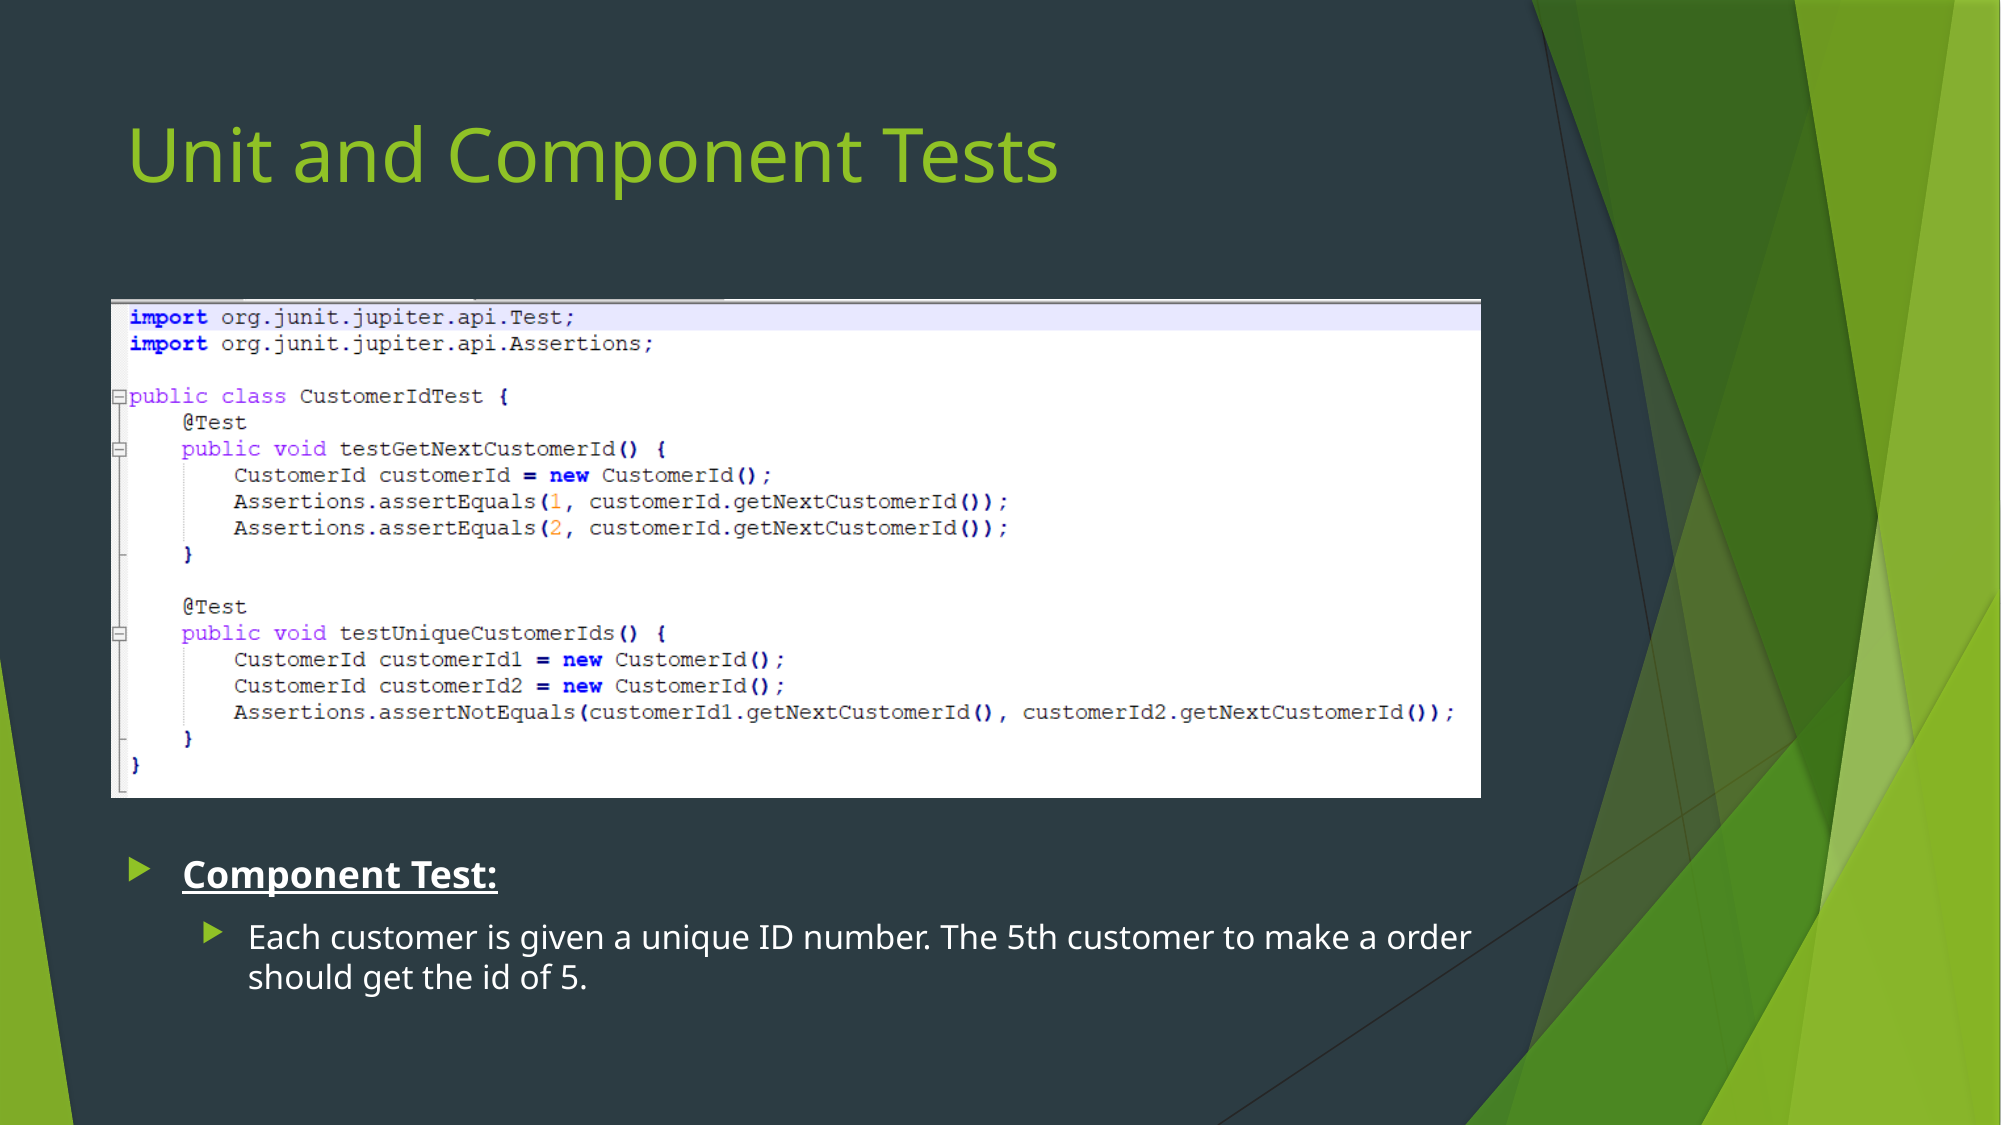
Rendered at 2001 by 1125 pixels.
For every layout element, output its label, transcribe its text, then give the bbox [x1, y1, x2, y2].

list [110, 299, 1482, 798]
list Component Test: Each customer is given a unique ID number. The 5th customer to make a order should get the id of 5. [111, 843, 1530, 1070]
title Unit and Component Tests [111, 99, 1516, 243]
